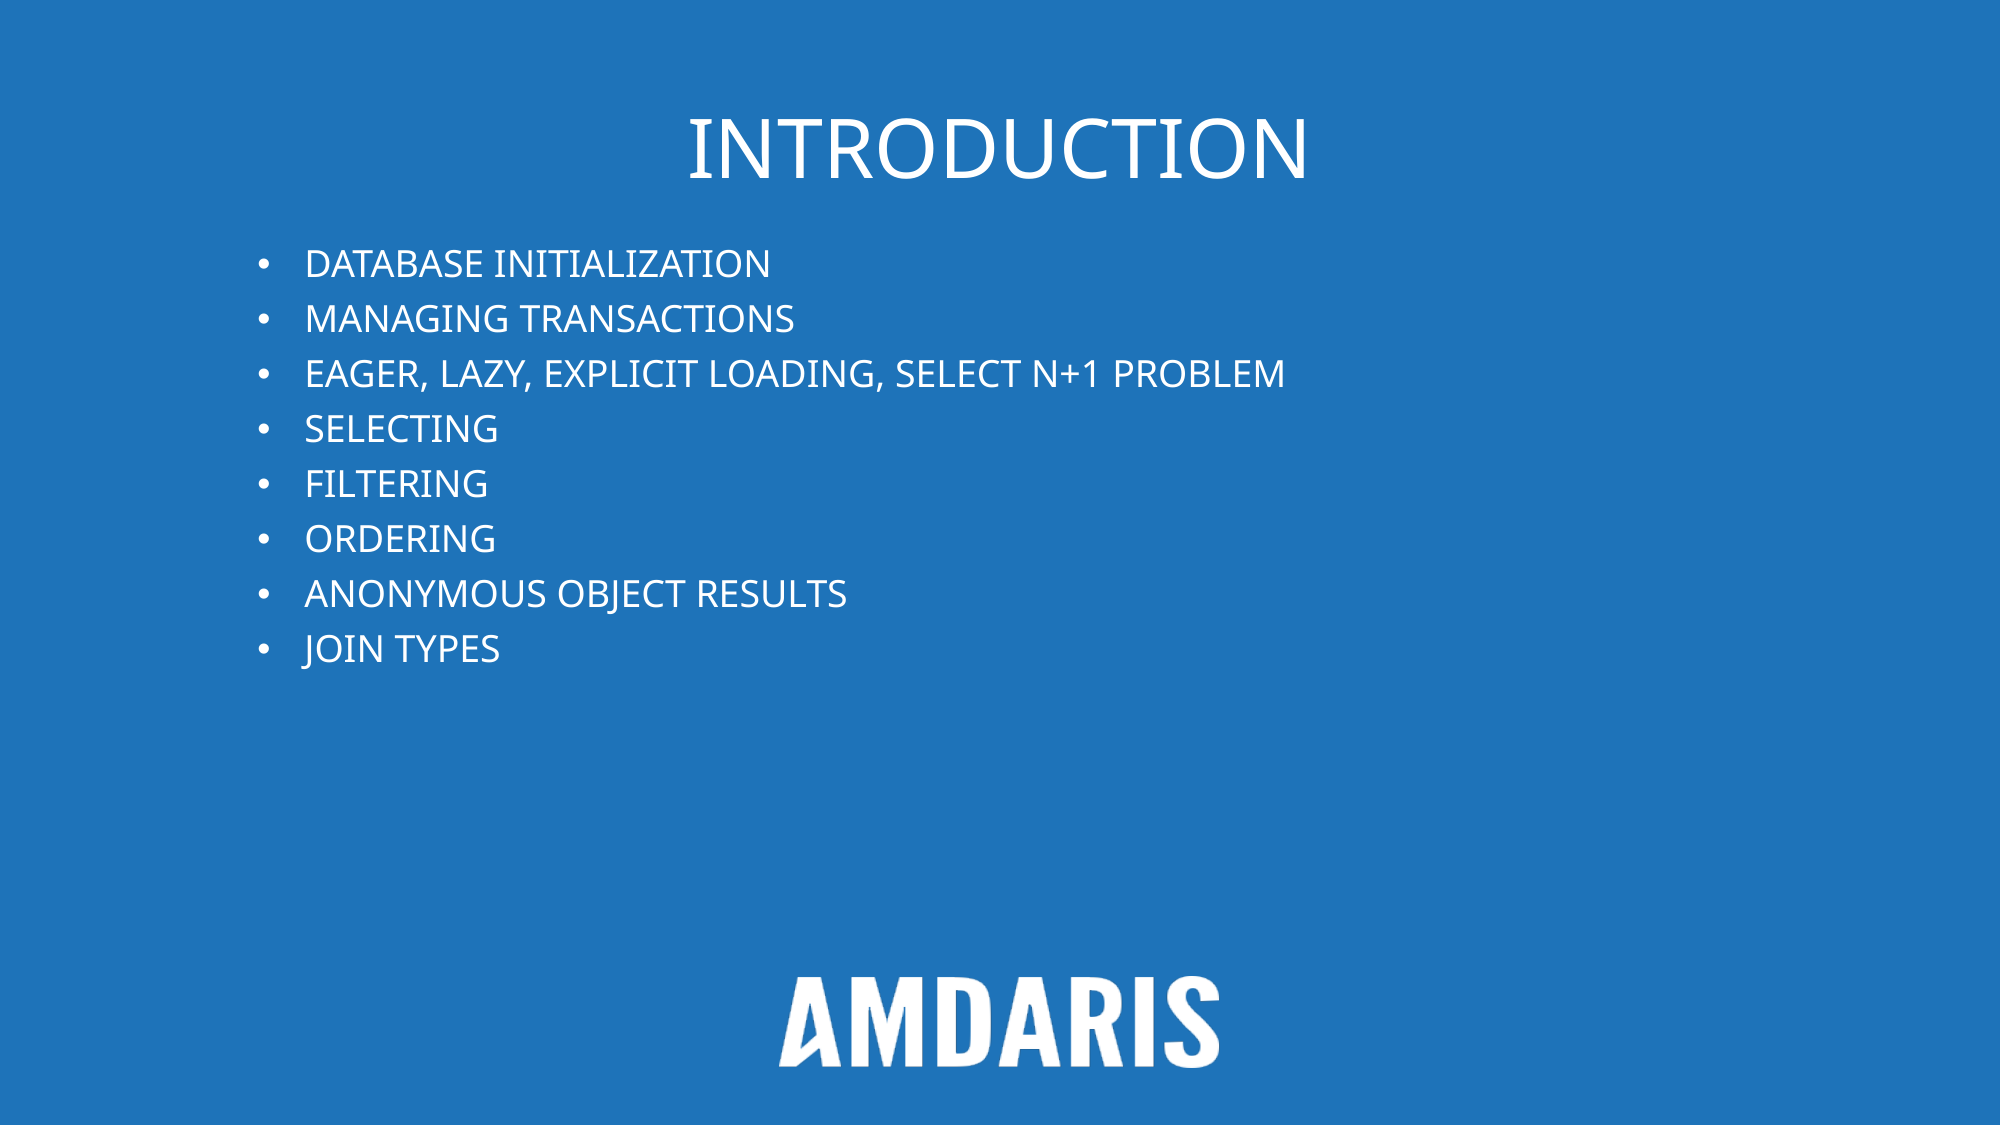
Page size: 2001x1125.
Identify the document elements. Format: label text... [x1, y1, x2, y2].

list database initialization Managing transactions eager, lazy, explicit loading, select n+1 problem Selecting filtering ORDERING Anonymous object results Join types [249, 237, 1751, 929]
picture [779, 976, 1221, 1068]
title Introduction [249, 94, 1751, 205]
